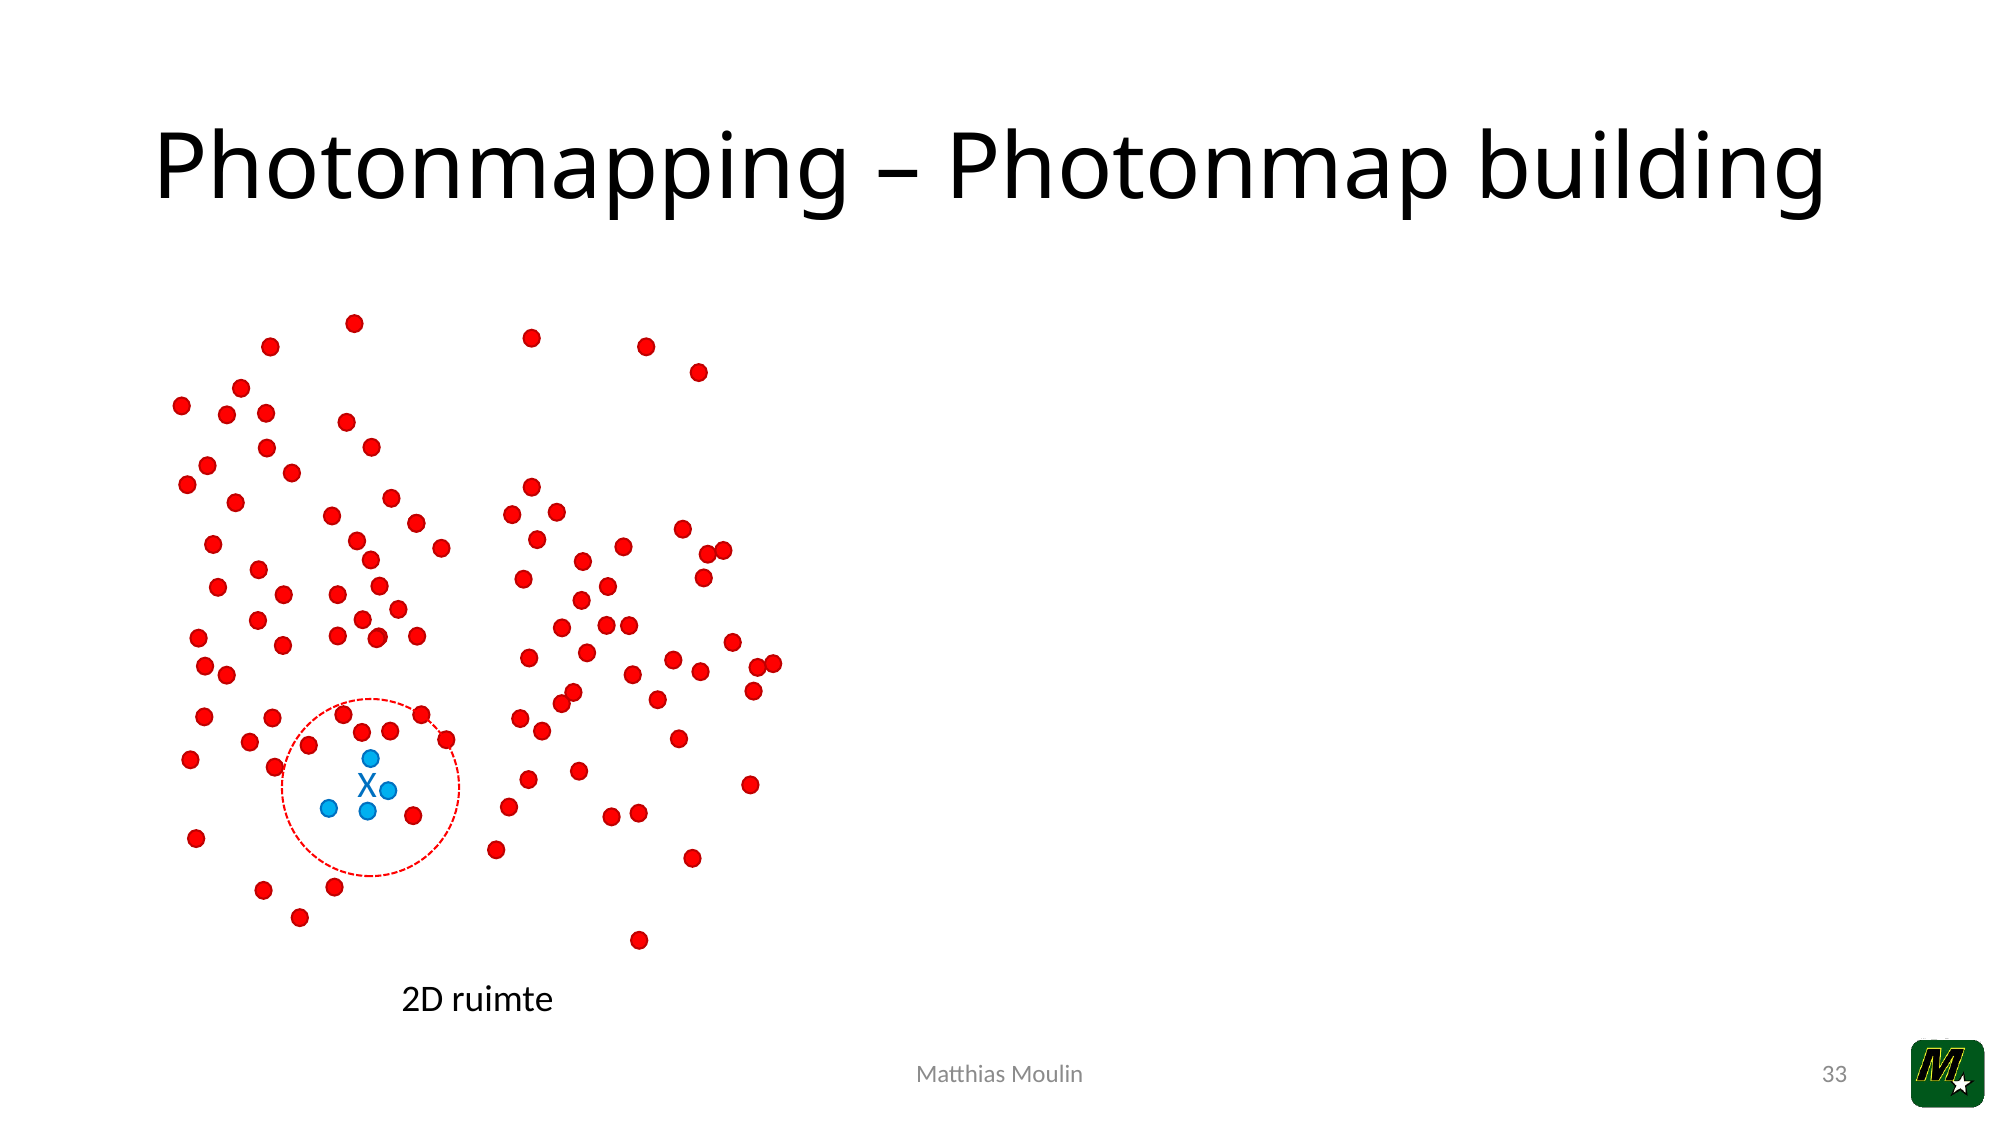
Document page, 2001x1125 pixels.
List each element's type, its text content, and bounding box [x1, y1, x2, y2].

text_box [637, 337, 656, 357]
text_box [181, 750, 200, 770]
text_box [552, 618, 572, 638]
text_box [254, 880, 273, 900]
text_box [322, 506, 342, 526]
text_box [249, 560, 268, 580]
text_box [614, 537, 633, 557]
text_box [290, 908, 309, 928]
text_box [328, 585, 347, 605]
text_box [577, 643, 597, 663]
text_box [748, 657, 767, 677]
text_box [694, 568, 713, 588]
text_box [623, 665, 642, 685]
text_box [248, 610, 268, 631]
text_box [569, 761, 589, 781]
text_box [282, 463, 302, 483]
text_box [367, 629, 386, 649]
text_box [441, 730, 456, 748]
text_box [503, 505, 522, 525]
text_box [195, 656, 215, 676]
text_box [217, 405, 237, 425]
text_box [673, 519, 693, 539]
text_box [715, 540, 733, 560]
text_box [547, 502, 566, 522]
text_box [240, 732, 260, 752]
footer Matthias Moulin [662, 1042, 1338, 1103]
text_box [256, 403, 276, 423]
text_box [261, 337, 280, 357]
text_box [345, 314, 364, 334]
text_box [744, 681, 763, 701]
text_box 2D ruimte [173, 966, 782, 1026]
text_box [382, 488, 401, 508]
text_box [520, 648, 539, 668]
text_box [741, 775, 760, 795]
text_box [198, 456, 217, 476]
text_box [723, 632, 742, 652]
text_box [347, 531, 367, 551]
text_box [629, 803, 648, 823]
text_box [337, 412, 356, 432]
text_box [619, 616, 639, 636]
text_box [564, 682, 583, 702]
text_box [669, 729, 689, 749]
text_box [664, 650, 683, 670]
text_box [274, 585, 293, 605]
text_box [511, 709, 530, 729]
text_box [370, 576, 389, 596]
slide_number 33 [1412, 1042, 1863, 1103]
text_box [532, 721, 552, 741]
title Photonmapping – Photonmap building [137, 59, 1863, 278]
text_box [519, 770, 538, 790]
text_box [572, 590, 591, 610]
text_box [362, 437, 381, 457]
text_box [414, 705, 431, 719]
text_box [689, 363, 708, 383]
text_box [263, 708, 282, 728]
text_box [764, 654, 783, 674]
picture [1907, 1036, 1987, 1110]
text_box [597, 615, 616, 635]
text_box [217, 665, 236, 685]
text_box [189, 628, 208, 648]
text_box [186, 829, 206, 849]
text_box [265, 757, 284, 777]
text_box [328, 626, 347, 646]
text_box [257, 438, 277, 458]
text_box [208, 577, 228, 597]
text_box [172, 396, 191, 416]
text_box [522, 477, 541, 497]
text_box [602, 807, 621, 827]
text_box [407, 513, 426, 533]
text_box [629, 930, 649, 950]
text_box [226, 493, 245, 513]
text_box [514, 569, 533, 589]
text_box [499, 797, 519, 817]
text_box [273, 635, 293, 655]
text_box [204, 534, 223, 555]
text_box [683, 848, 702, 868]
text_box [573, 552, 593, 572]
text_box [280, 697, 461, 878]
text_box [522, 328, 541, 348]
text_box [598, 577, 618, 597]
text_box [552, 694, 571, 714]
text_box [389, 599, 408, 619]
text_box [325, 877, 344, 897]
text_box [195, 707, 214, 727]
text_box [698, 544, 717, 564]
text_box [648, 690, 667, 710]
text_box [361, 550, 381, 570]
text_box [487, 840, 506, 860]
text_box [353, 610, 372, 630]
text_box [432, 538, 451, 558]
text_box [528, 530, 547, 550]
text_box [231, 378, 251, 398]
text_box [407, 626, 427, 646]
text_box [691, 662, 710, 682]
text_box [178, 475, 197, 495]
